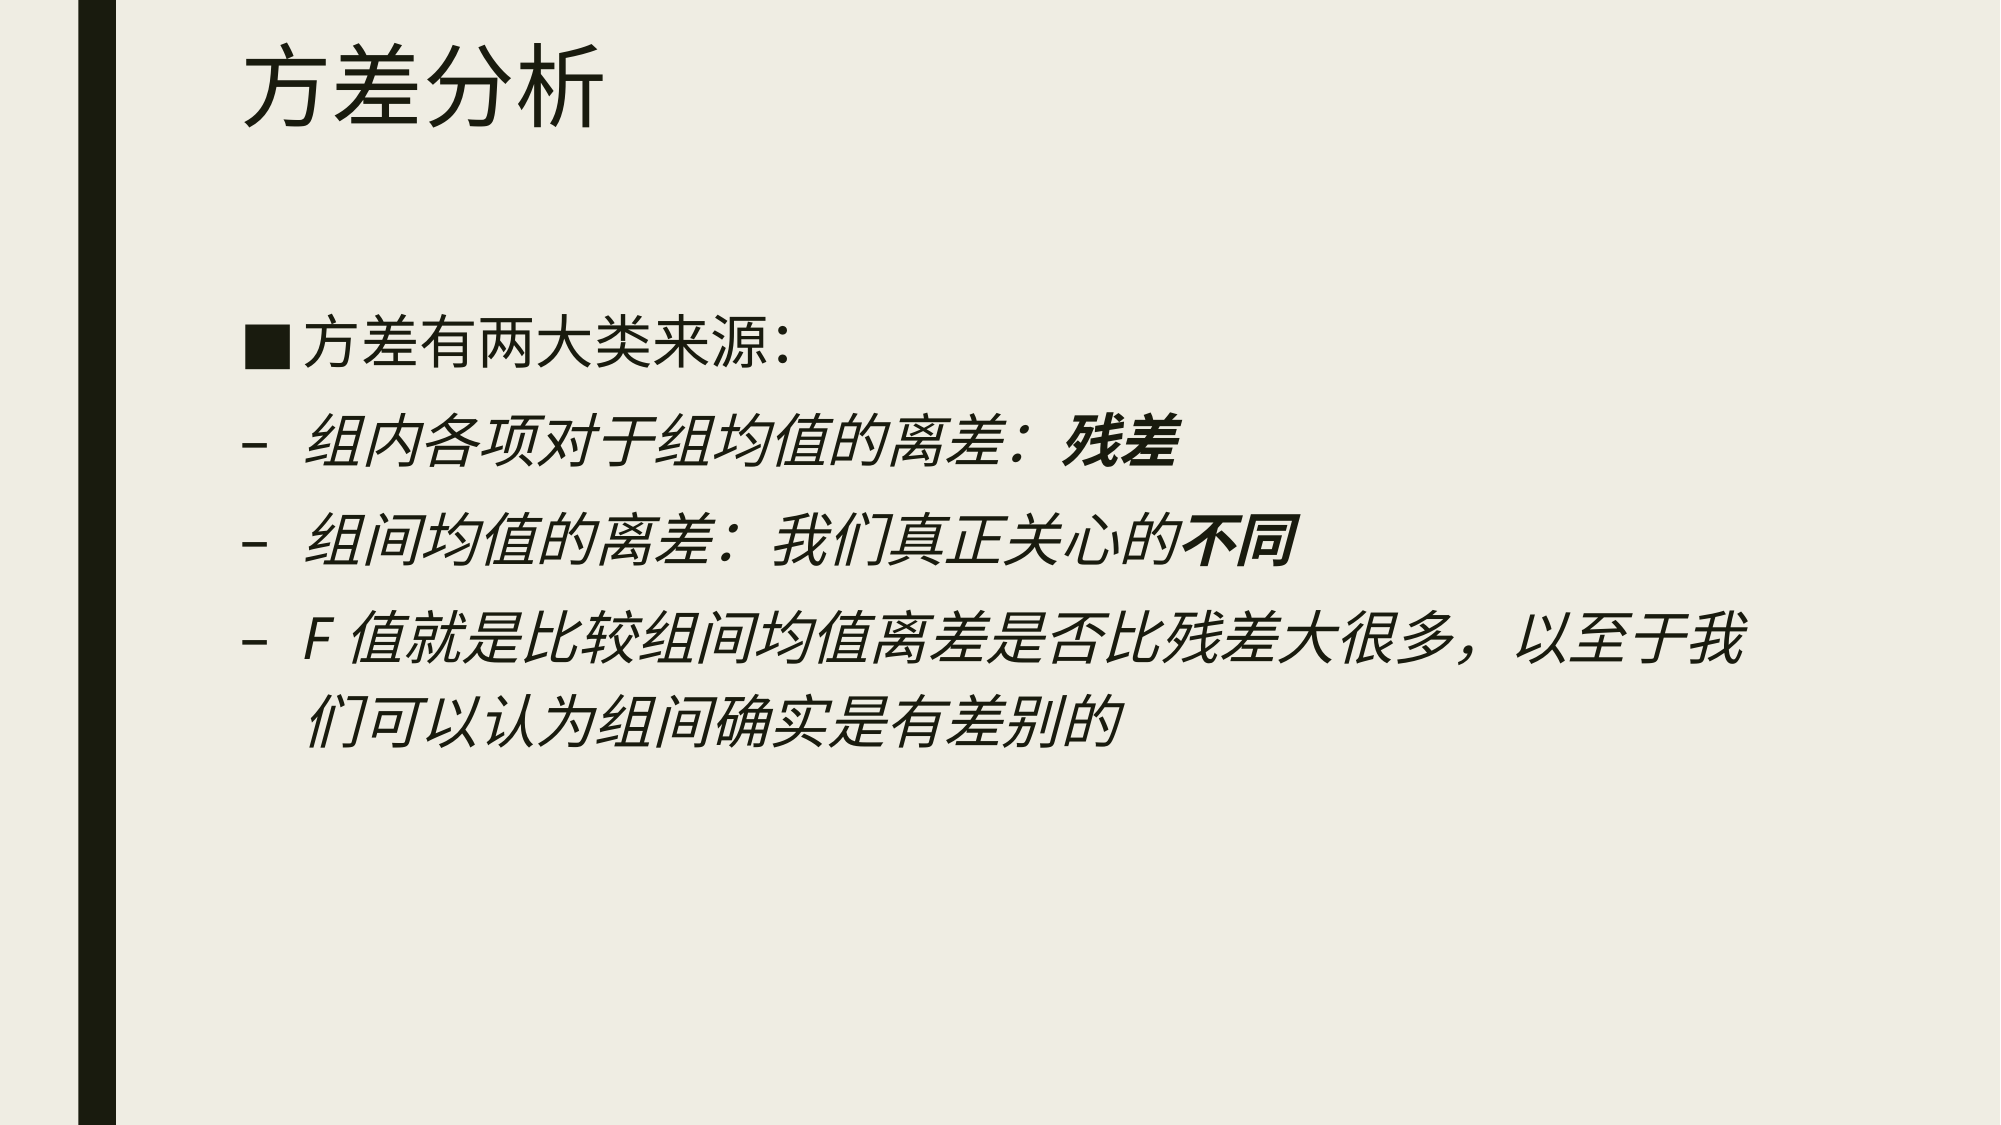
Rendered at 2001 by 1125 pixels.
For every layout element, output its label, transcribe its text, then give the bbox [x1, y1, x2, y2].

title 方差分析 [225, 35, 1800, 279]
list 方差有两大类来源： 组内各项对于组均值的离差：残差 组间均值的离差：我们真正关心的不同 F值就是比较组间均值离差是否比残差大很多，以至于我们可以认为组间确实是有差别的 [225, 283, 1800, 872]
